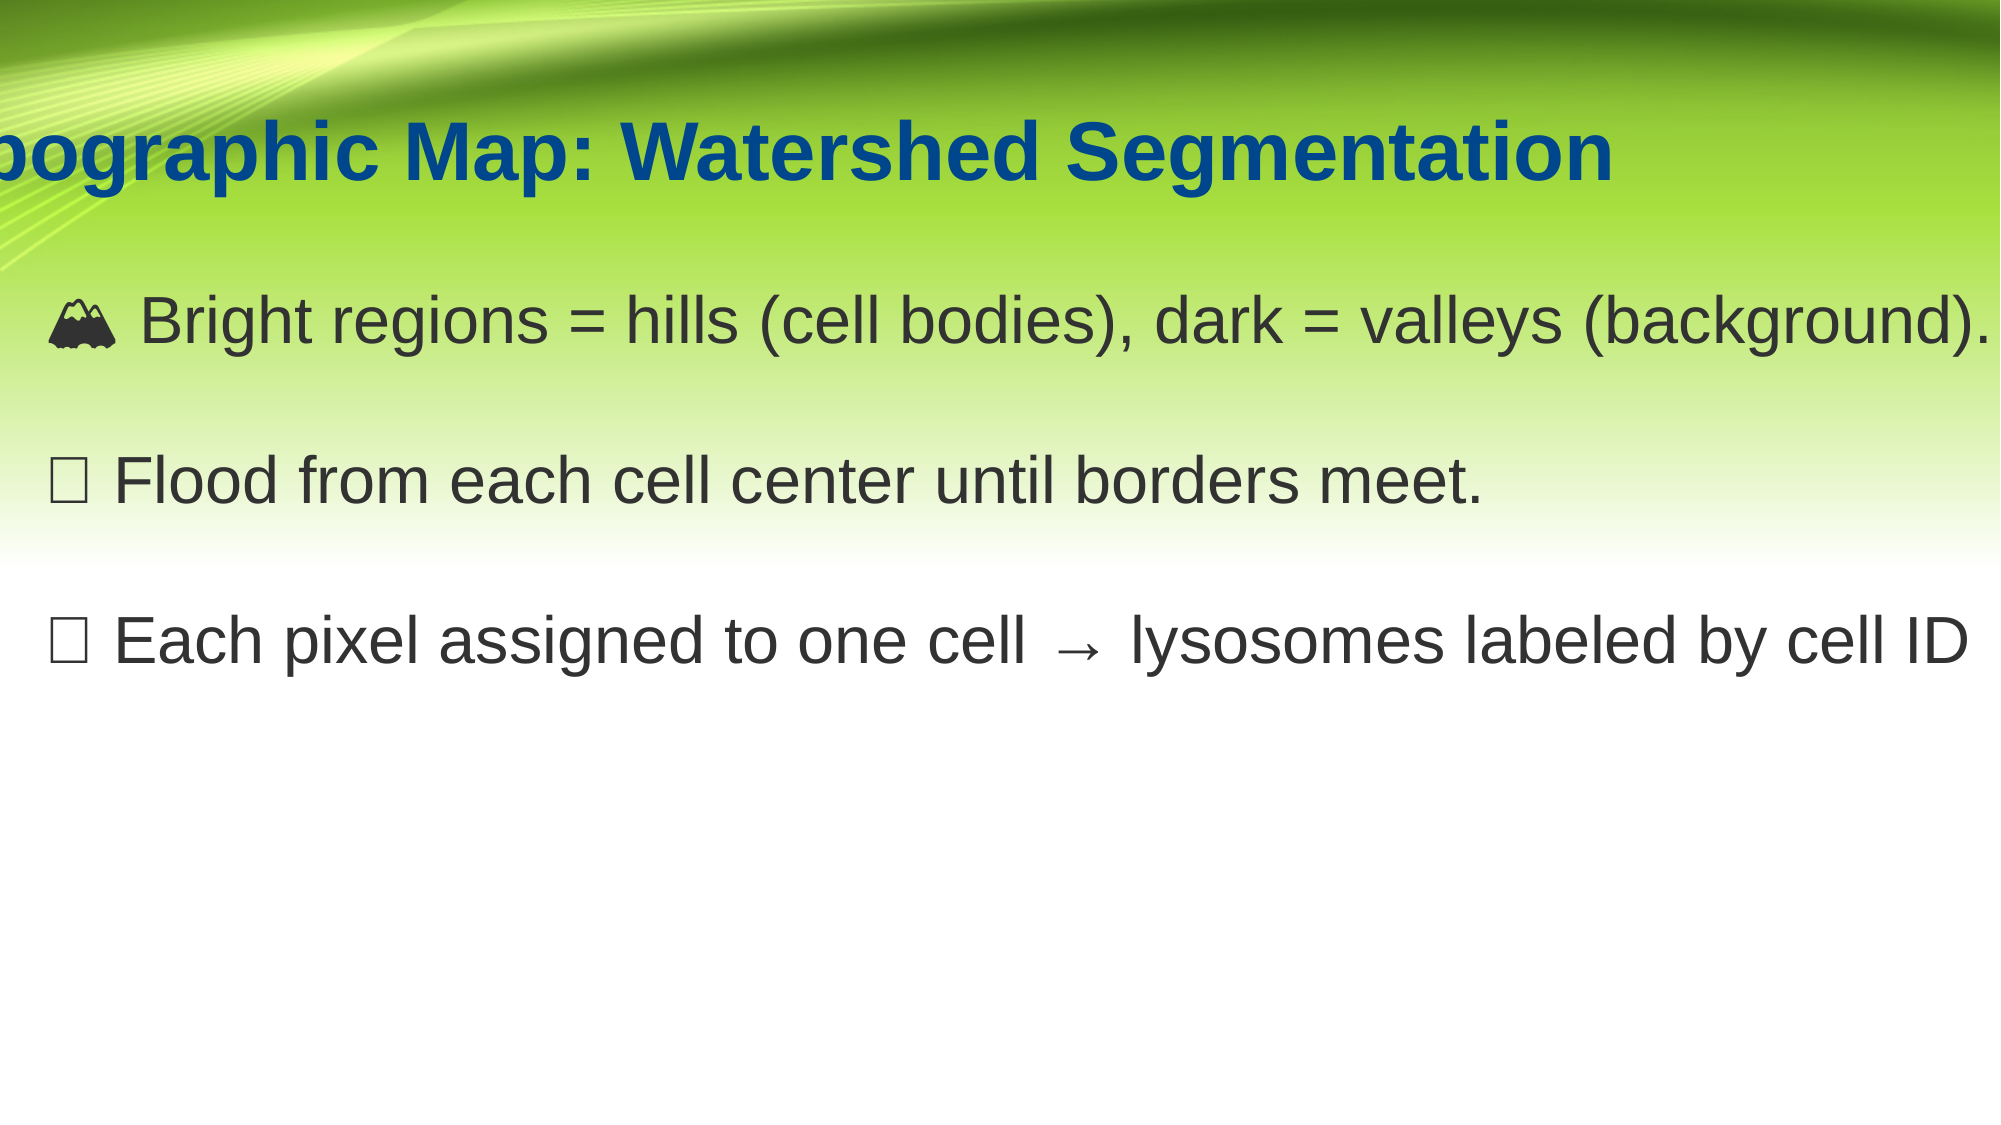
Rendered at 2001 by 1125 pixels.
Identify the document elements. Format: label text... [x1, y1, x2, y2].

text_box Topographic Map: Watershed Segmentation [0, 45, 1632, 205]
text_box 🏔 Bright regions = hills (cell bodies), dark = valleys (background). 💧 Flood from each cell center until borders meet. 📍 Each pixel assigned to one cell → lysosomes labeled by cell ID [29, 224, 2000, 685]
picture [0, 0, 2000, 1125]
